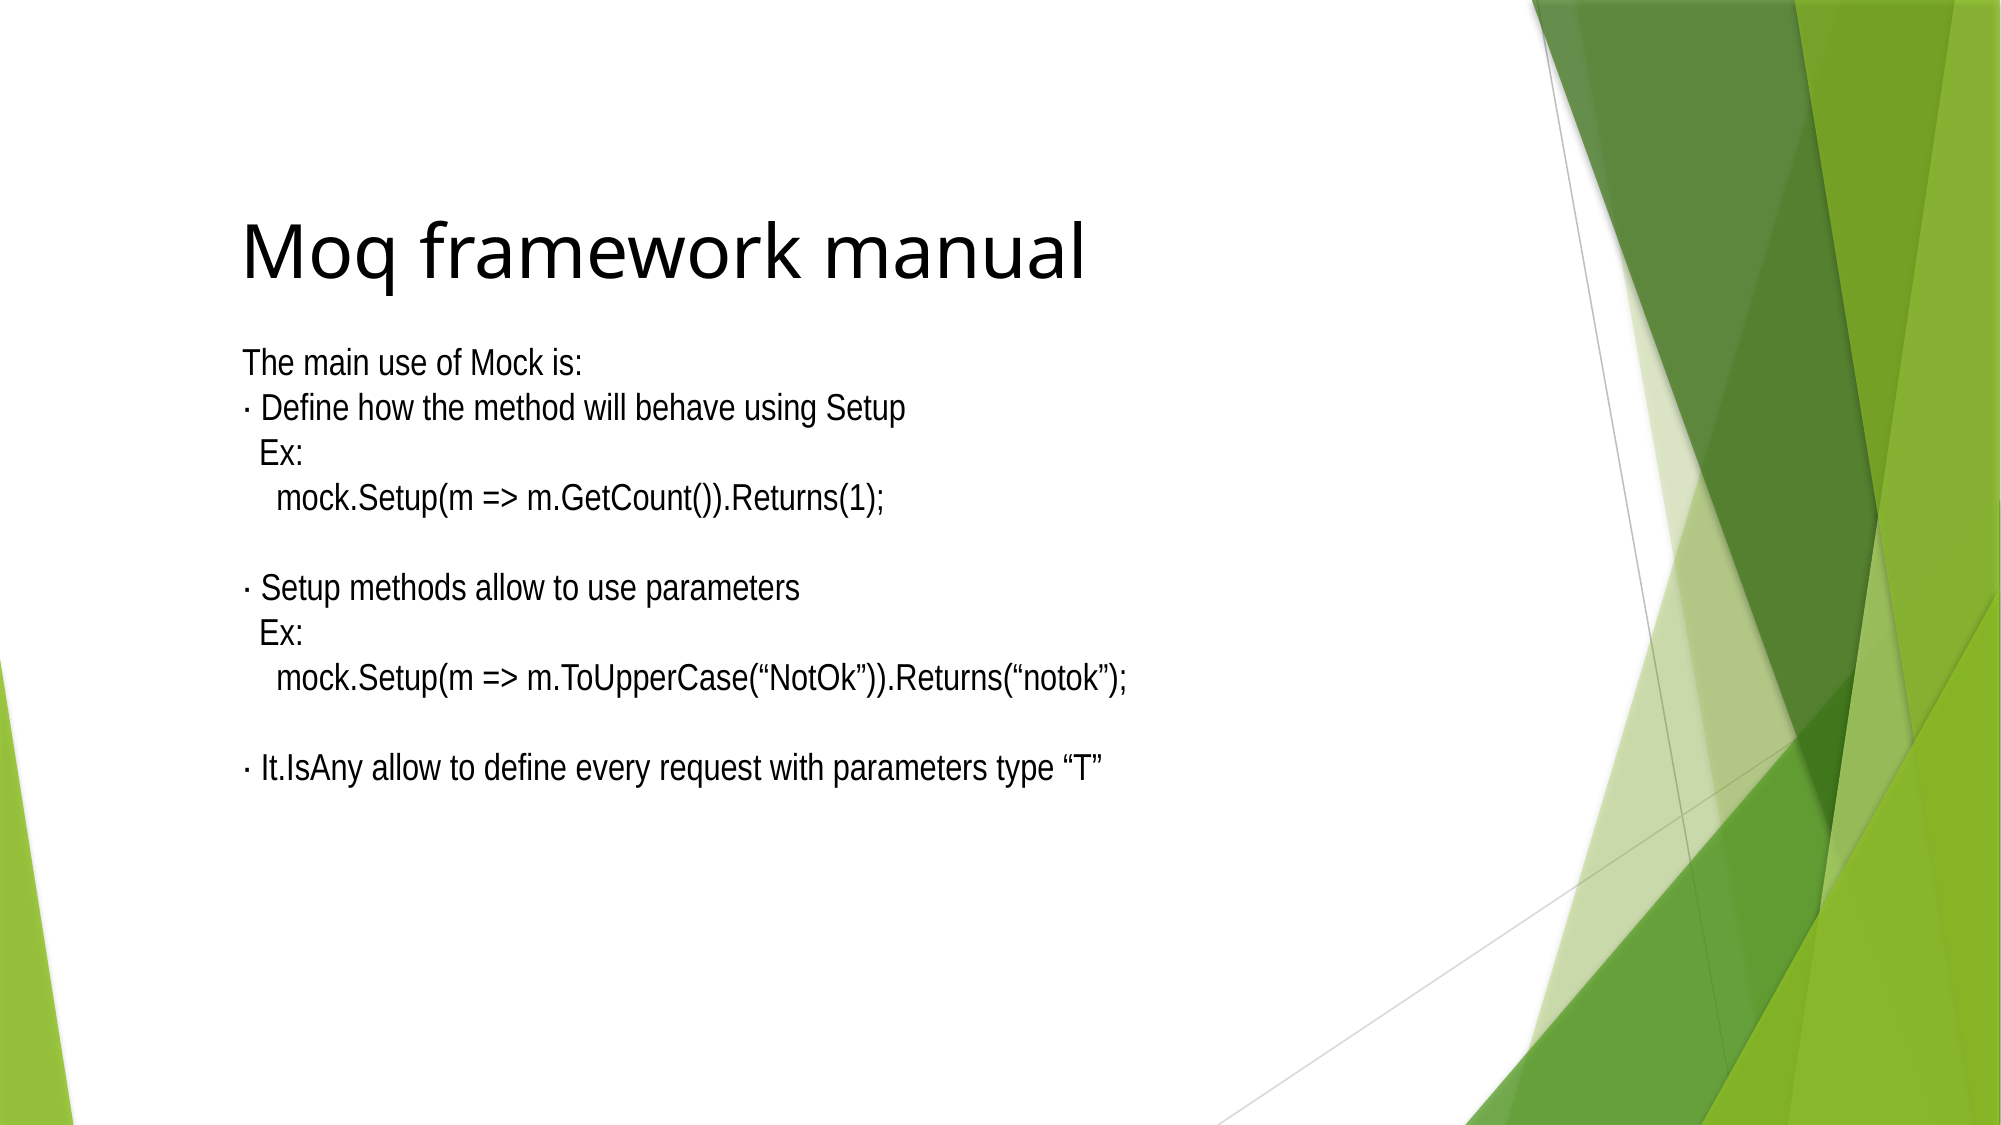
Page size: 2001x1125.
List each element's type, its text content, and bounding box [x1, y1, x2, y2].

text_box Moq framework manual [225, 195, 1104, 301]
text_box The main use of Mock is: · Define how the method will behave using Setup Ex: mock.Setup(m => m.GetCount()).Returns(1); · Setup methods allow to use parameters Ex: mock.Setup(m => m.ToUpperCase(“NotOk”)).Returns(“notok”); · It.IsAny allow to define every request with parameters type “T” [227, 330, 1143, 891]
